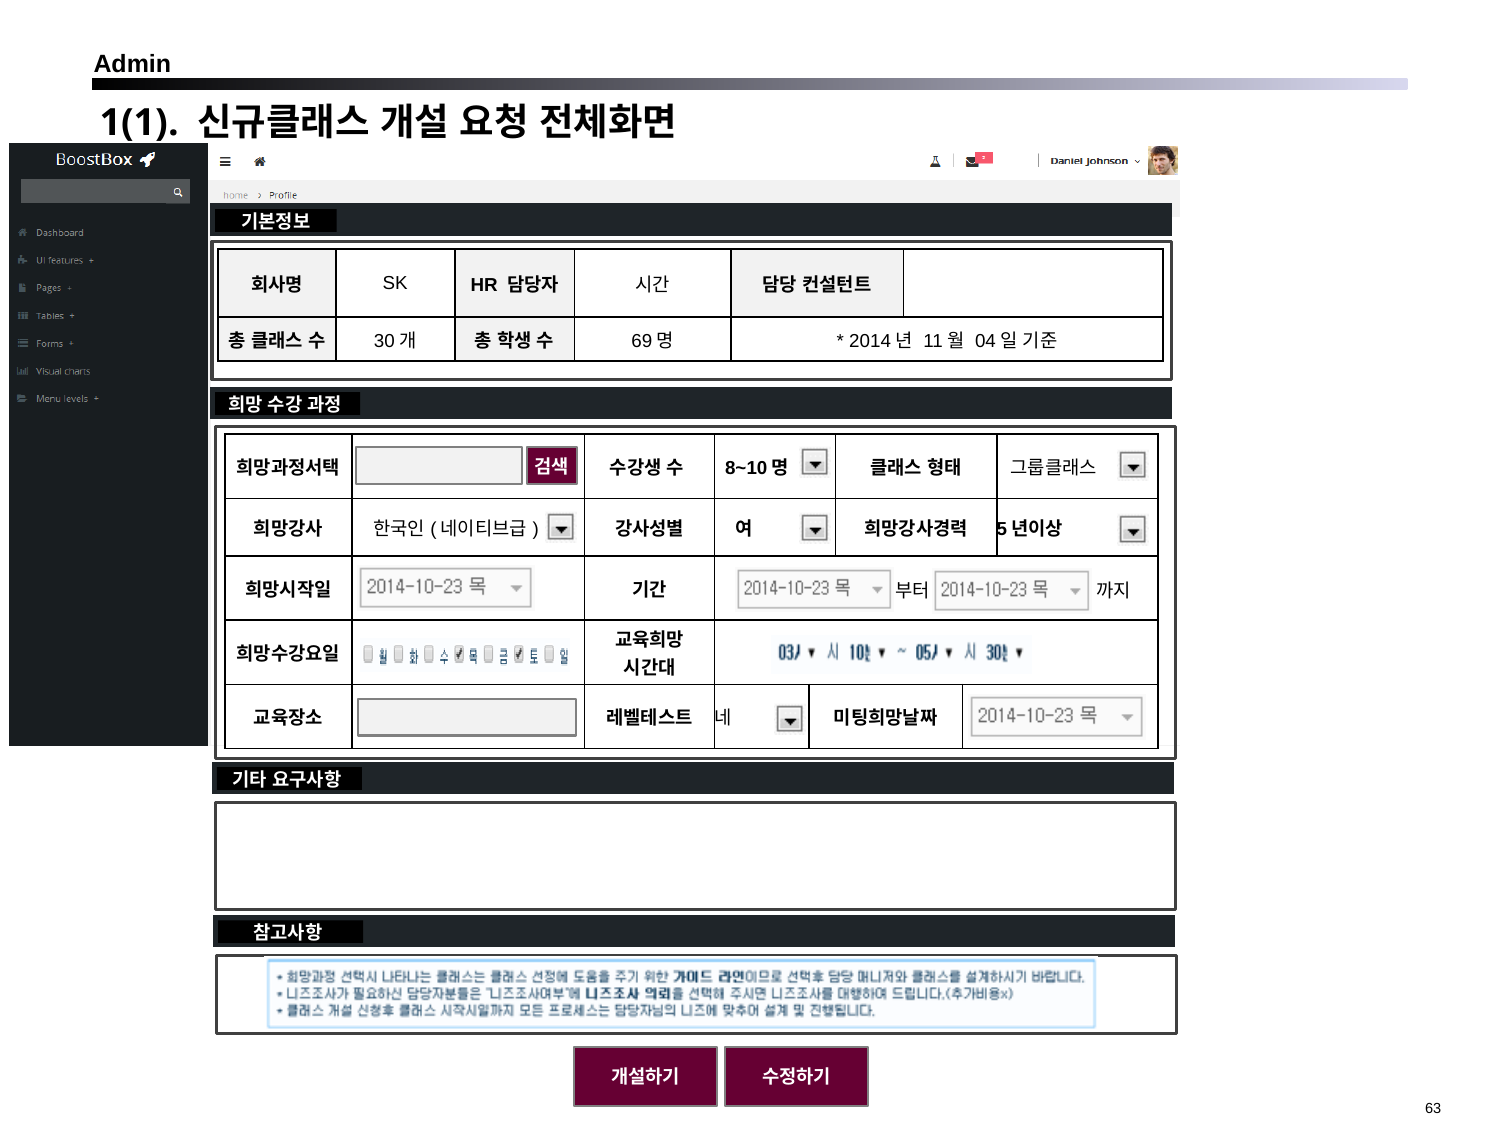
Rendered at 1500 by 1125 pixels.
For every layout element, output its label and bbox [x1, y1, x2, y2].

picture [9, 142, 1180, 746]
text_box [215, 746, 1176, 759]
text_box [573, 1046, 718, 1107]
text_box [211, 762, 1174, 795]
text_box [216, 955, 1177, 1034]
text_box [213, 915, 1176, 948]
text_box [93, 47, 300, 78]
text_box [209, 387, 1173, 420]
text_box [215, 802, 1176, 910]
text_box [735, 566, 1140, 614]
picture [264, 956, 1098, 1032]
text_box [724, 1046, 869, 1107]
text_box [209, 203, 1173, 236]
text_box [99, 91, 1412, 745]
